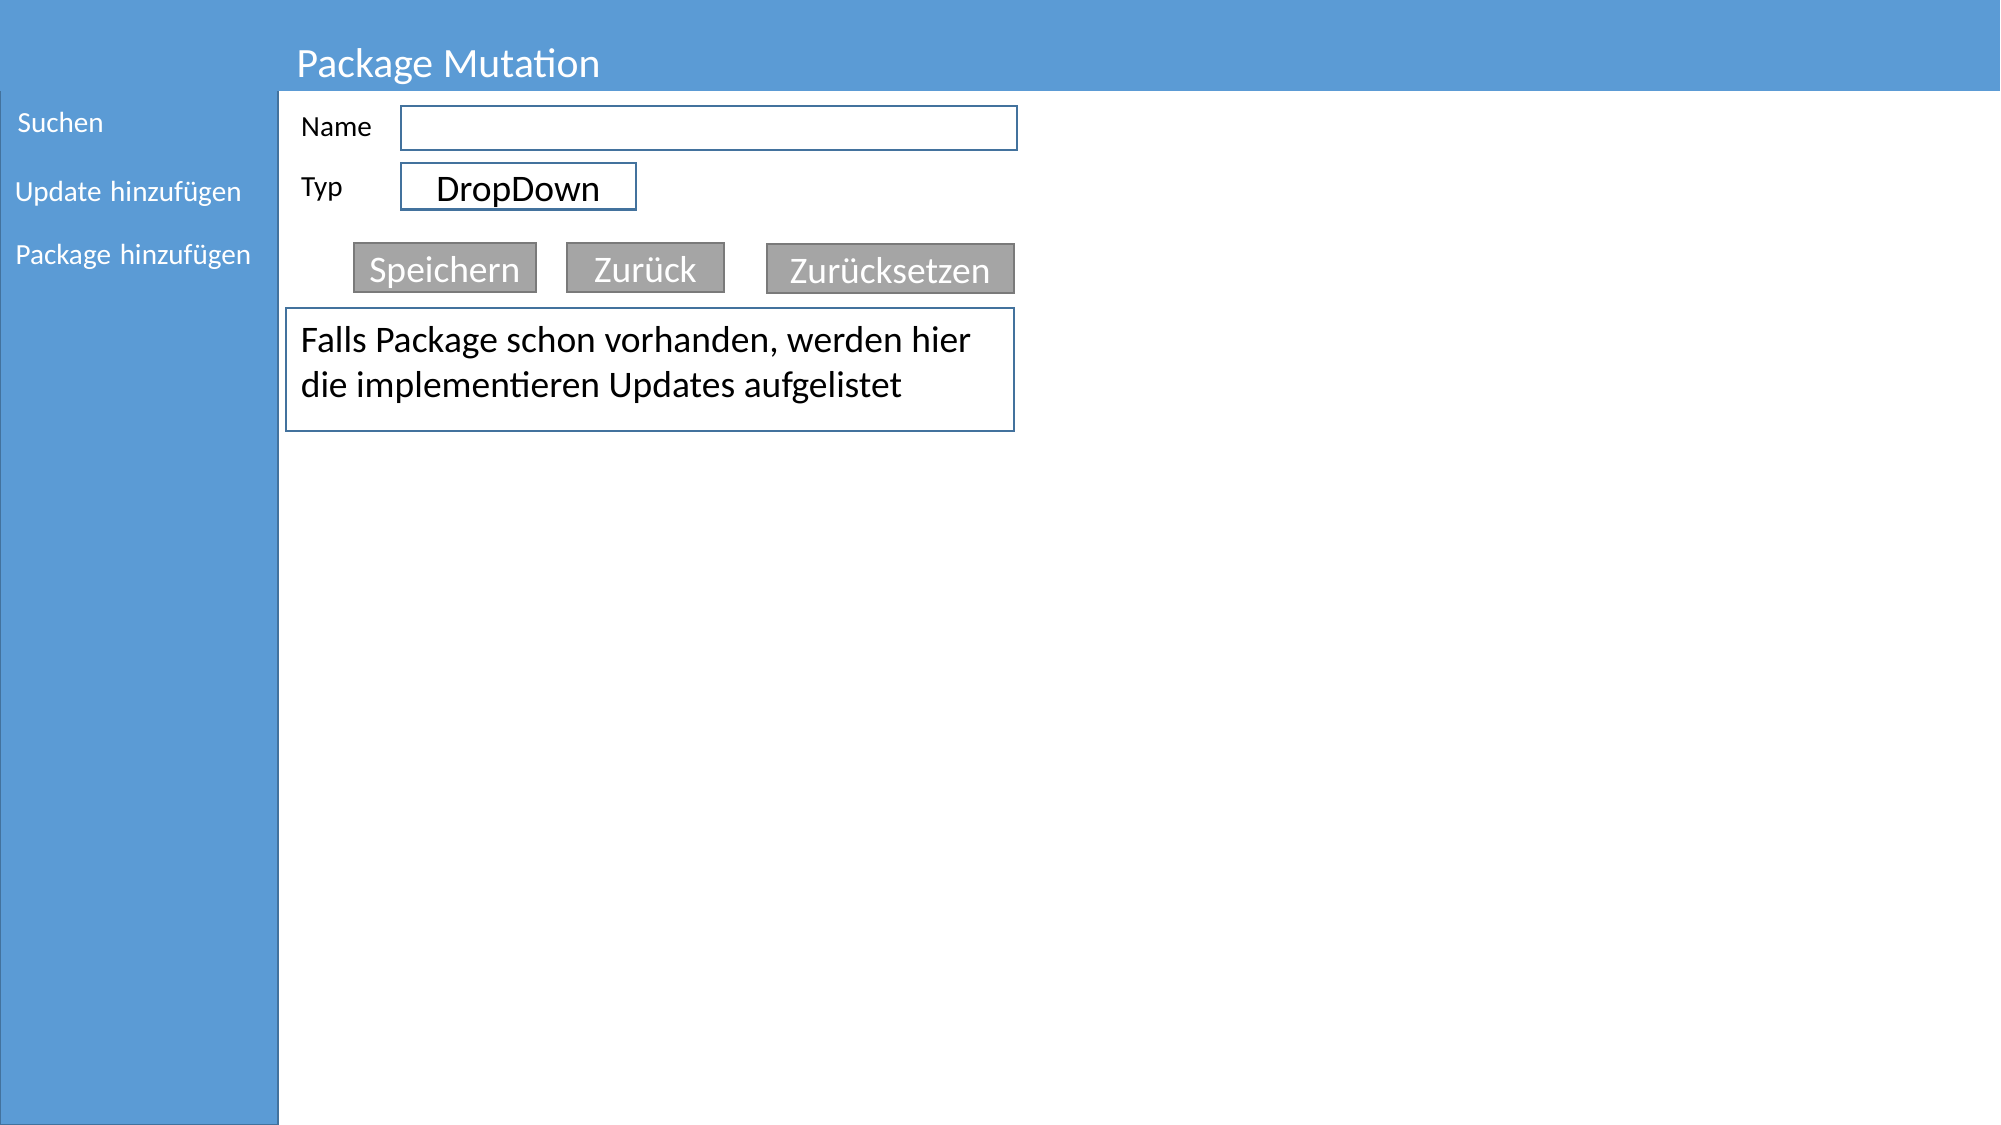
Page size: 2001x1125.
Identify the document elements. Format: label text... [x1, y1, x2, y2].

text_box [0, 91, 279, 156]
text_box Zurücksetzen [766, 243, 1015, 294]
text_box Name [286, 99, 387, 150]
text_box DropDown [400, 162, 637, 211]
text_box Zurück [566, 242, 725, 293]
text_box Package Mutation [281, 27, 1342, 93]
text_box [0, 0, 2000, 91]
text_box Update hinzufügen [0, 156, 322, 217]
text_box Suchen [2, 95, 155, 146]
text_box Falls Package schon vorhanden, werden hier die implementieren Updates aufgelistet [285, 307, 1015, 432]
text_box [400, 105, 1018, 151]
text_box Typ [286, 160, 358, 210]
text_box Package hinzufügen [0, 219, 342, 280]
text_box Speichern [353, 242, 537, 293]
text_box [0, 280, 279, 1125]
